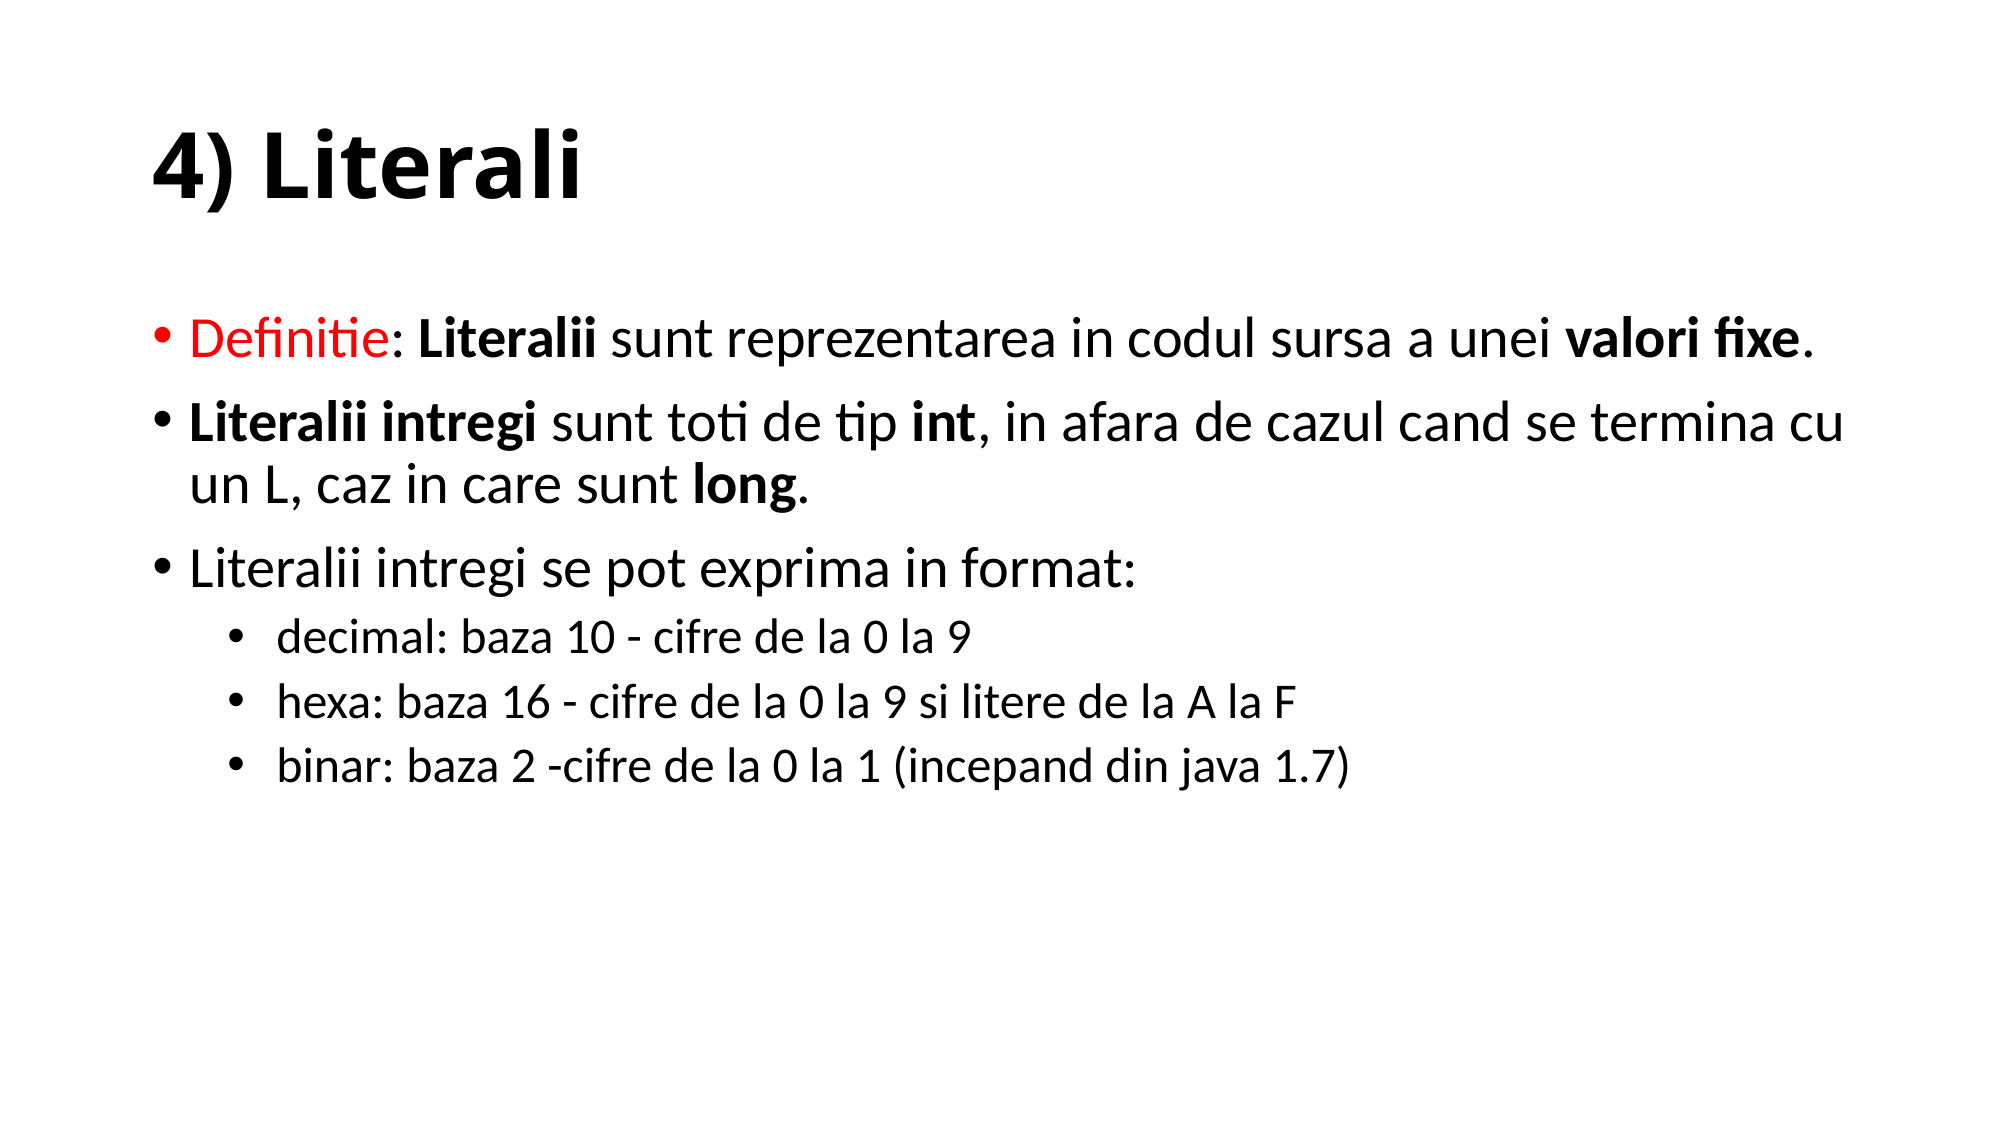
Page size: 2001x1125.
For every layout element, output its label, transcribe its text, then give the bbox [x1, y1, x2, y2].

list Definitie: Literalii sunt reprezentarea in codul sursa a unei valori fixe. Literalii intregi sunt toti de tip int, in afara de cazul cand se termina cu un L, caz in care sunt long. Literalii intregi se pot exprima in format: decimal: baza 10 - cifre de la 0 la 9 hexa: baza 16 - cifre de la 0 la 9 si litere de la A la F binar: baza 2 -cifre de la 0 la 1 (incepand din java 1.7) [137, 299, 1863, 1014]
title 4) Literali [137, 59, 1863, 278]
